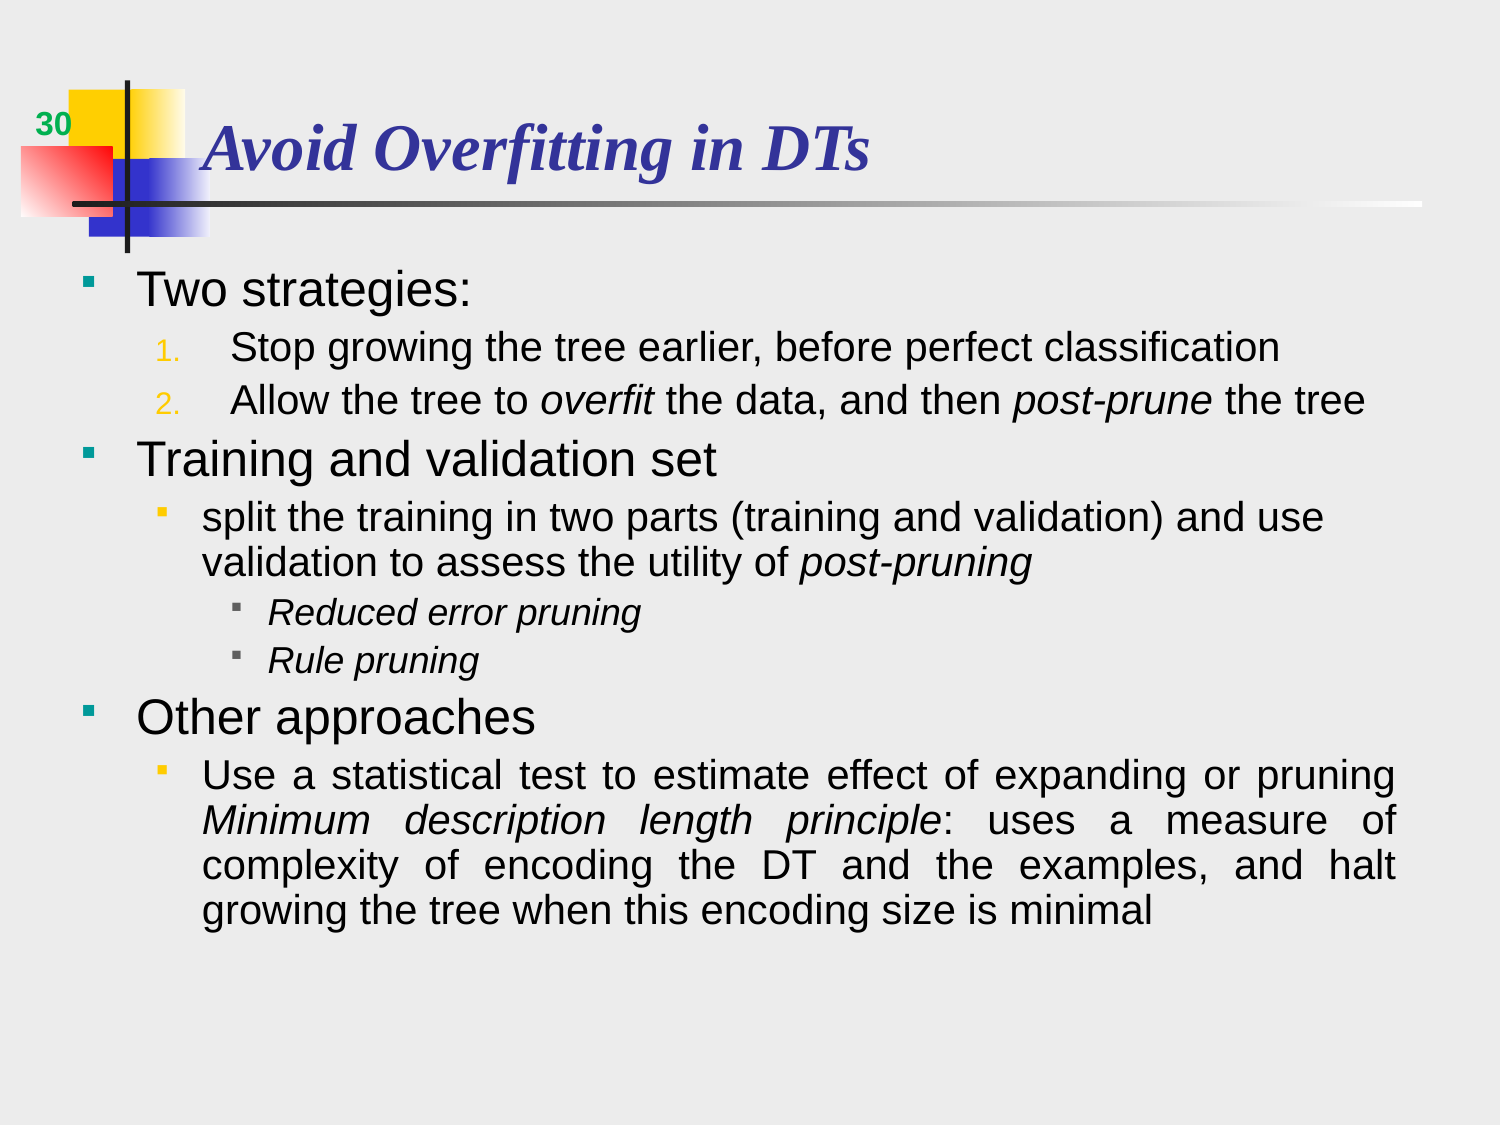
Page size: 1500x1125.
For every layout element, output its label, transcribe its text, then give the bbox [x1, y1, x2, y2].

slide_number 30 [0, 99, 88, 151]
text_box Two strategies: Stop growing the tree earlier, before perfect classification Allow the tree to overfit the data, and then post-prune the tree Training and validation set split the training in two parts (training and validation) and use validation to assess the utility of post-pruning Reduced error pruning Rule pruning Other approaches Use a statistical test to estimate effect of expanding or pruning Minimum description length principle: uses a measure of complexity of encoding the DT and the examples, and halt growing the tree when this encoding size is minimal [64, 255, 1412, 972]
title Avoid Overfitting in DTs [187, 58, 1467, 192]
